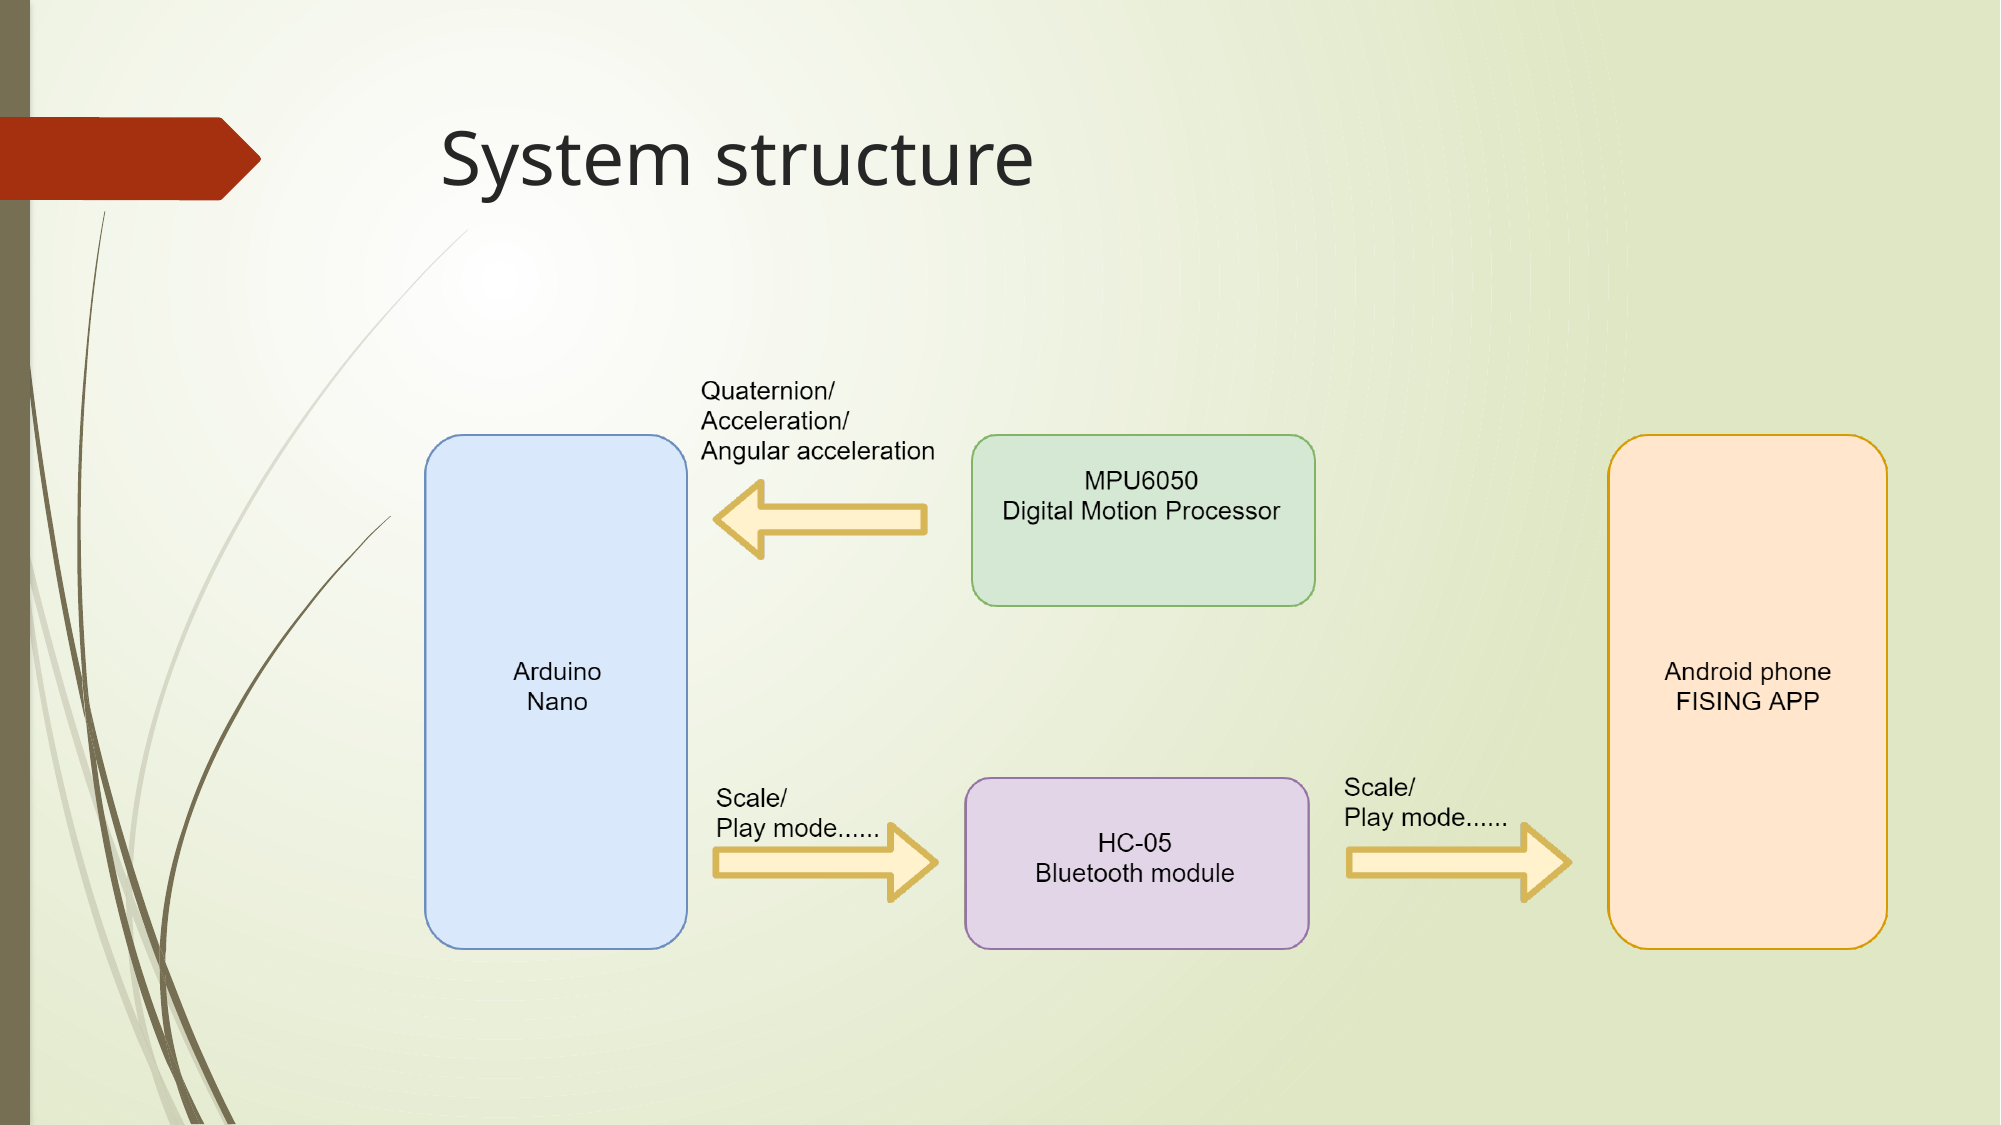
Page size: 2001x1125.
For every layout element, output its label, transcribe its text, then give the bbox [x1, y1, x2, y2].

title System structure [425, 102, 1888, 313]
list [424, 369, 1888, 951]
